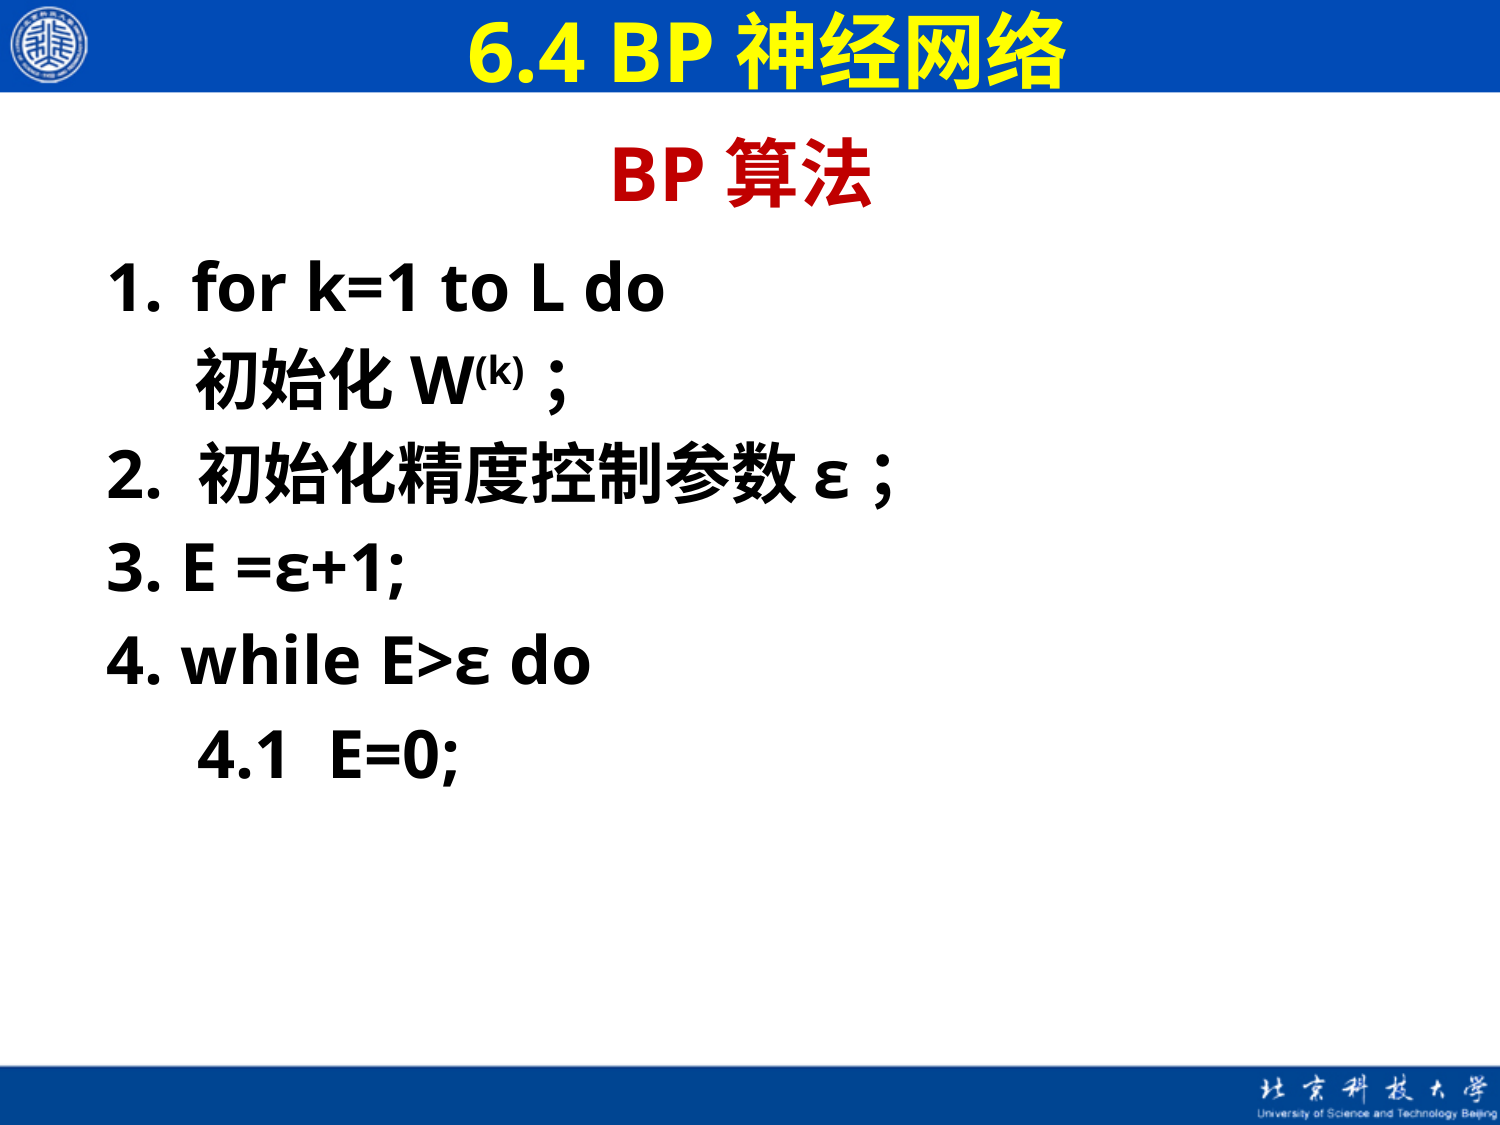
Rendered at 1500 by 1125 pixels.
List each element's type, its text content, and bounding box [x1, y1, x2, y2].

text_box 6.4 BP神经网络 [125, 0, 1411, 99]
picture [0, 0, 1500, 1125]
list for k=1 to L do 初始化W(k)； 2. 初始化精度控制参数ε； 3. E =ε+1; 4. while E>ε do 4.1 E=0; [91, 237, 1426, 1063]
title BP算法 [75, 112, 1425, 231]
